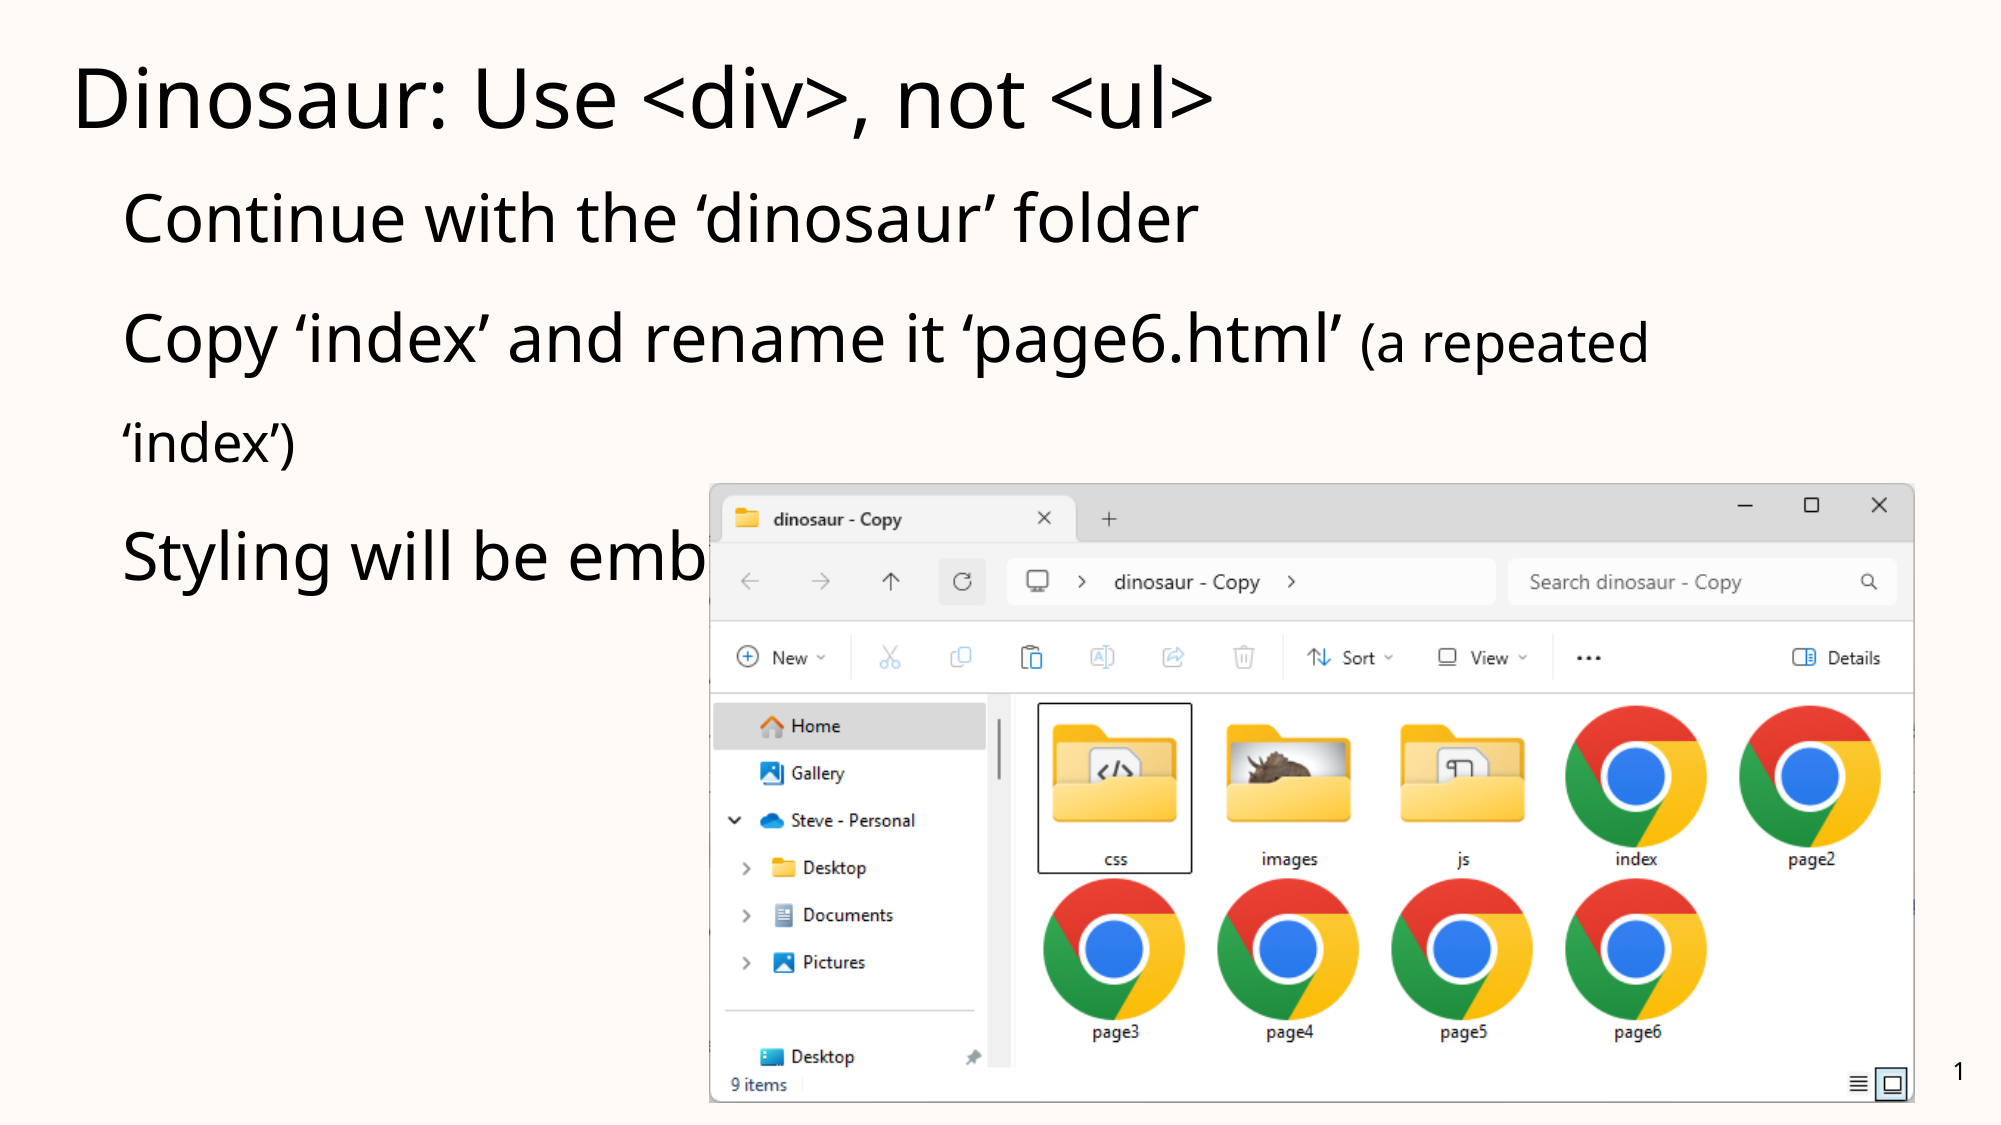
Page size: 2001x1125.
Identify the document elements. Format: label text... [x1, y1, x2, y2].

picture [709, 483, 1915, 1103]
title Dinosaur: Use <div>, not <ul> [56, 0, 1597, 197]
text_box 1 [1919, 1042, 1982, 1103]
text_box Continue with the ‘dinosaur’ folder Copy ‘index’ and rename it ‘page6.html’ (a repeated ‘index’) Styling will be embedded [107, 128, 1814, 601]
